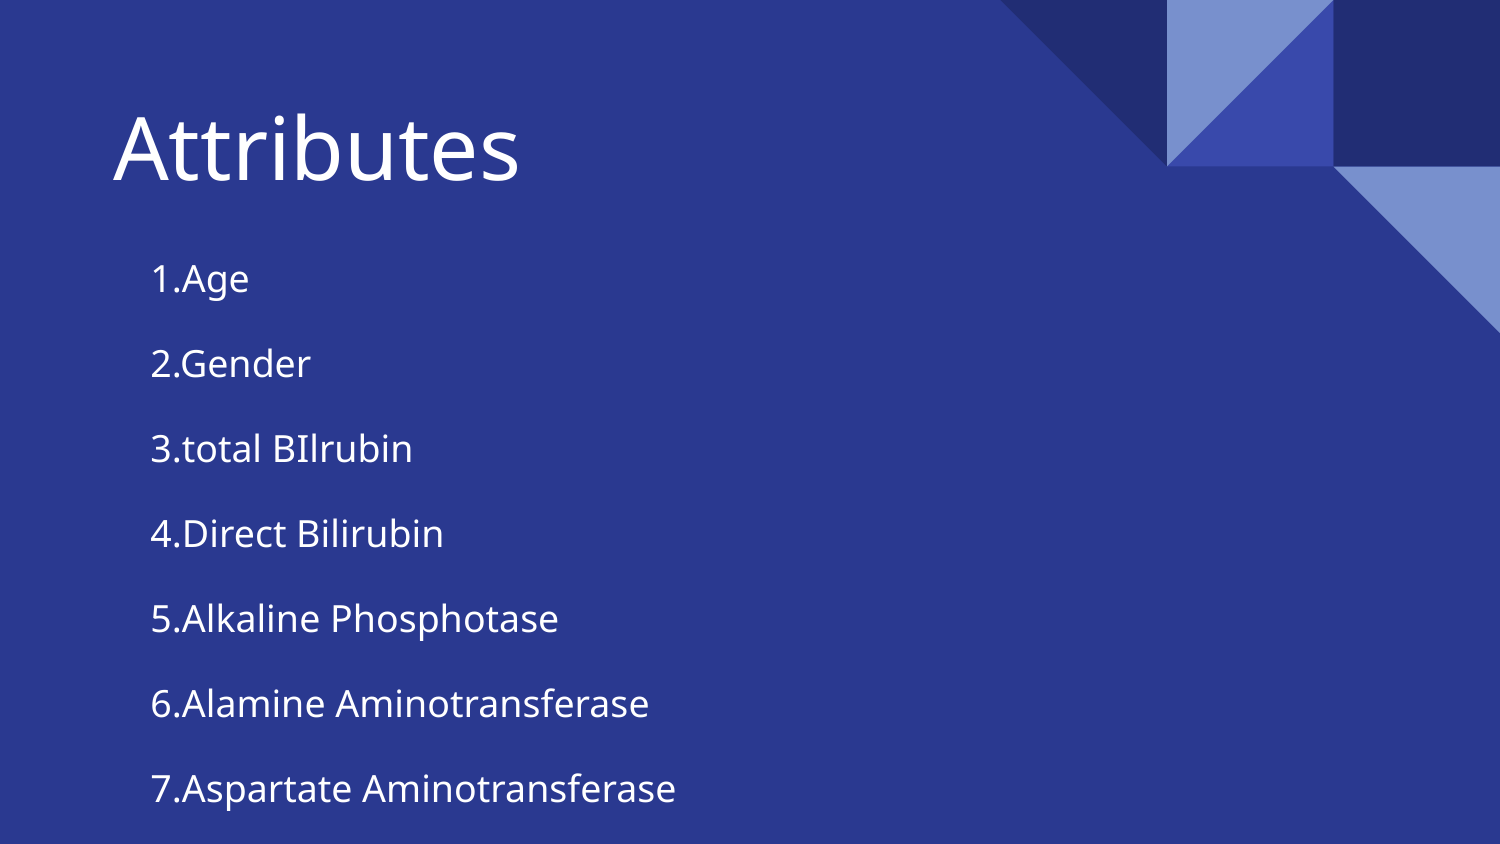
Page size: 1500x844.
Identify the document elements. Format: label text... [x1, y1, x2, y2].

title Attributes [98, 75, 1447, 214]
text_box 1.Age 2.Gender 3.total BIlrubin 4.Direct Bilirubin 5.Alkaline Phosphotase 6.Alamine Aminotransferase 7.Aspartate Aminotransferase [135, 233, 1408, 833]
